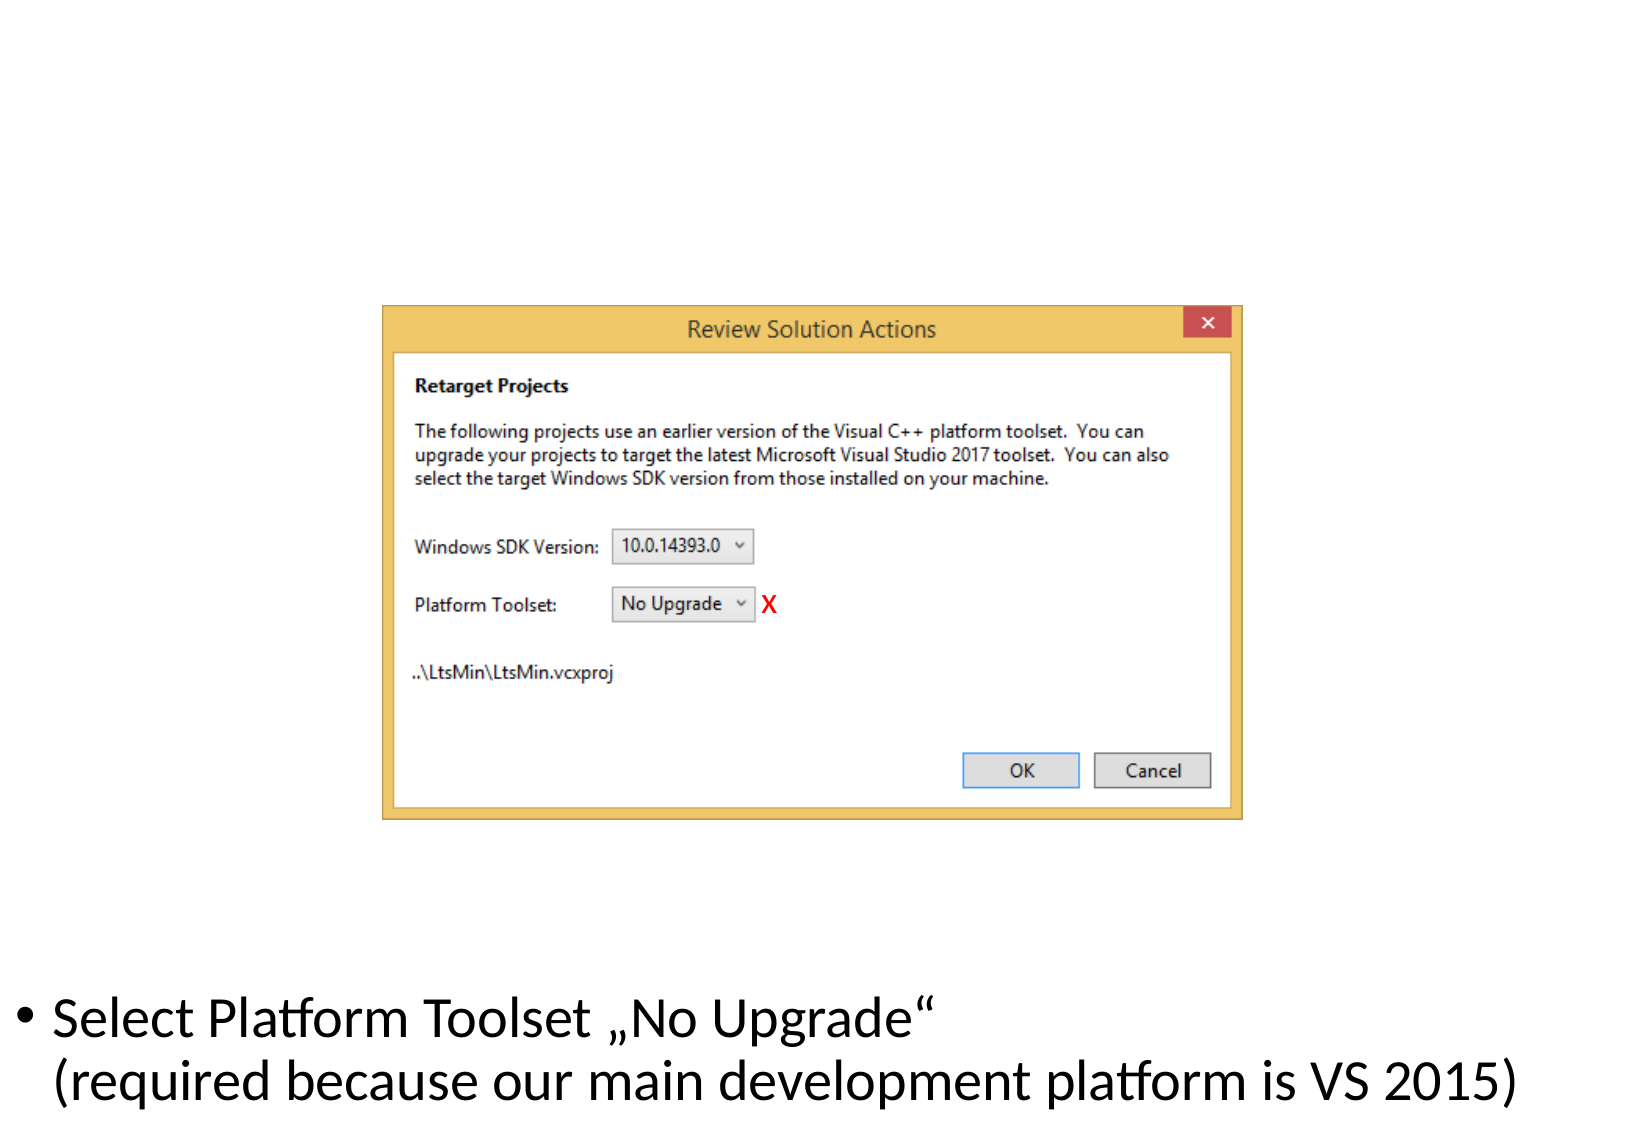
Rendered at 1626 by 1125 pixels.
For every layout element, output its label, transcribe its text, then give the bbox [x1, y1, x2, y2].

picture [382, 305, 1243, 820]
list Select Platform Toolset „No Upgrade“ (required because our main development platform is VS 2015) [0, 979, 1625, 1125]
